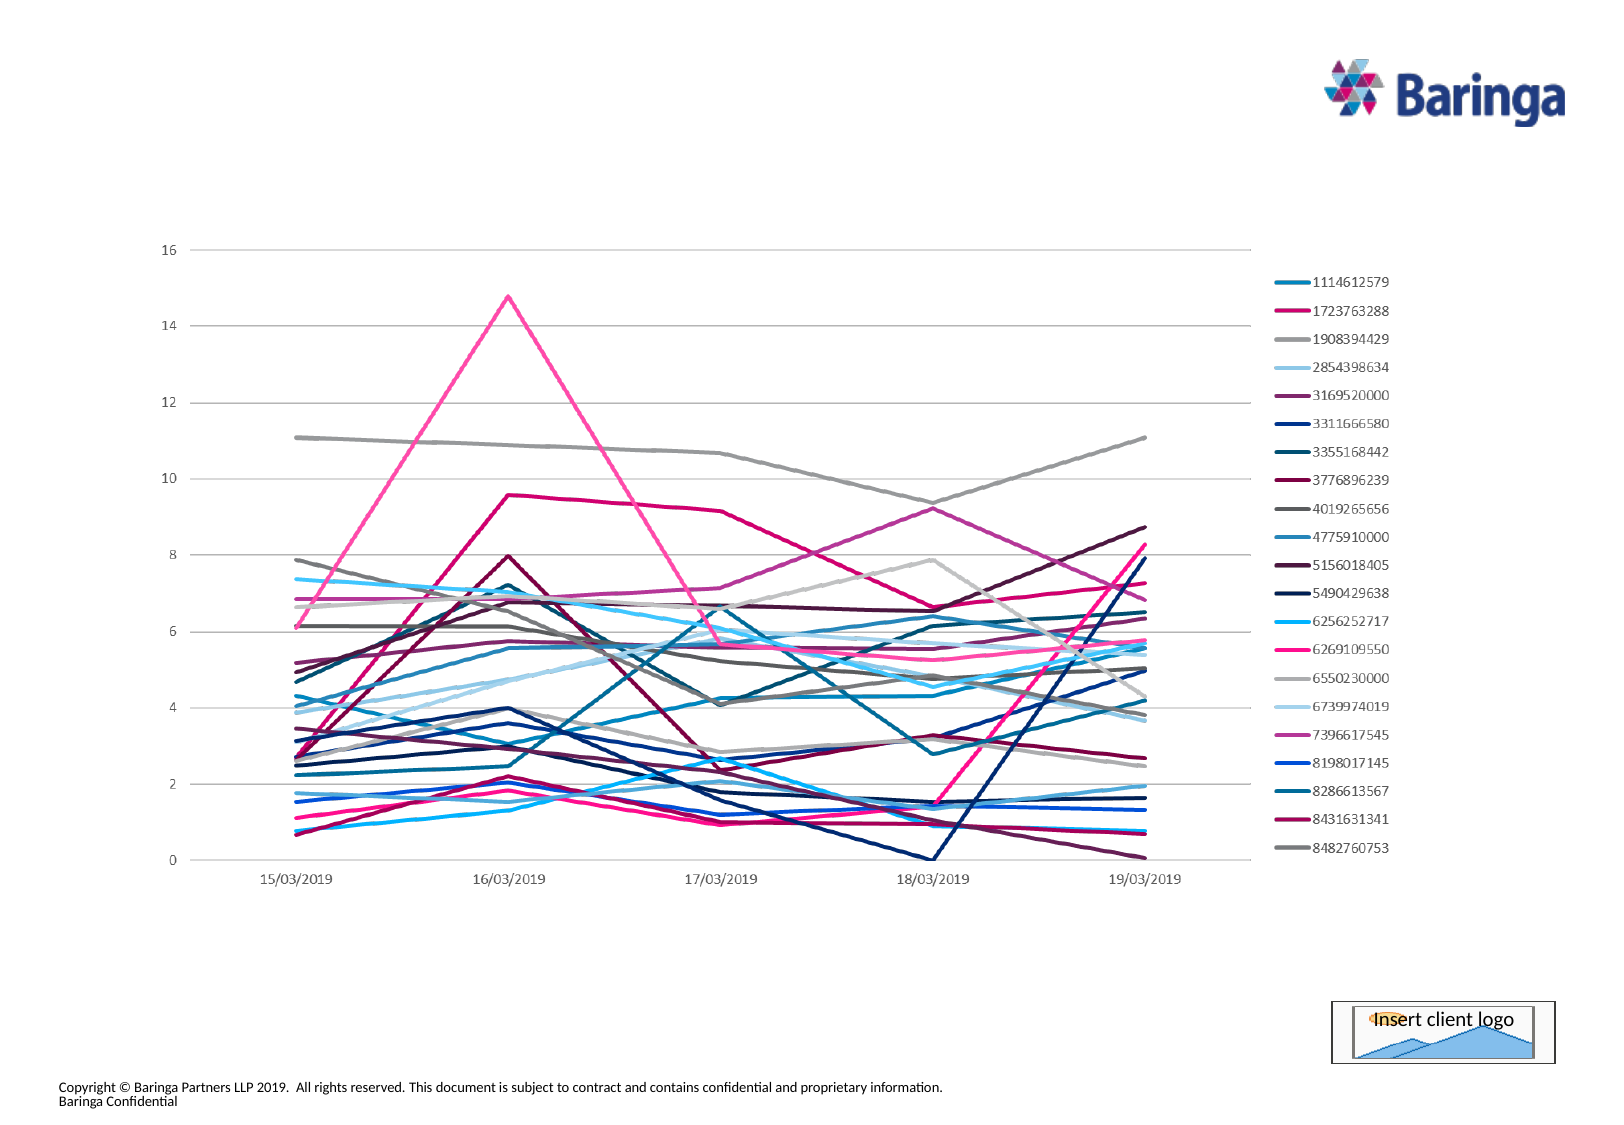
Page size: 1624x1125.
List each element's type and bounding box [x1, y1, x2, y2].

picture [150, 231, 1405, 899]
picture [1323, 998, 1566, 1067]
